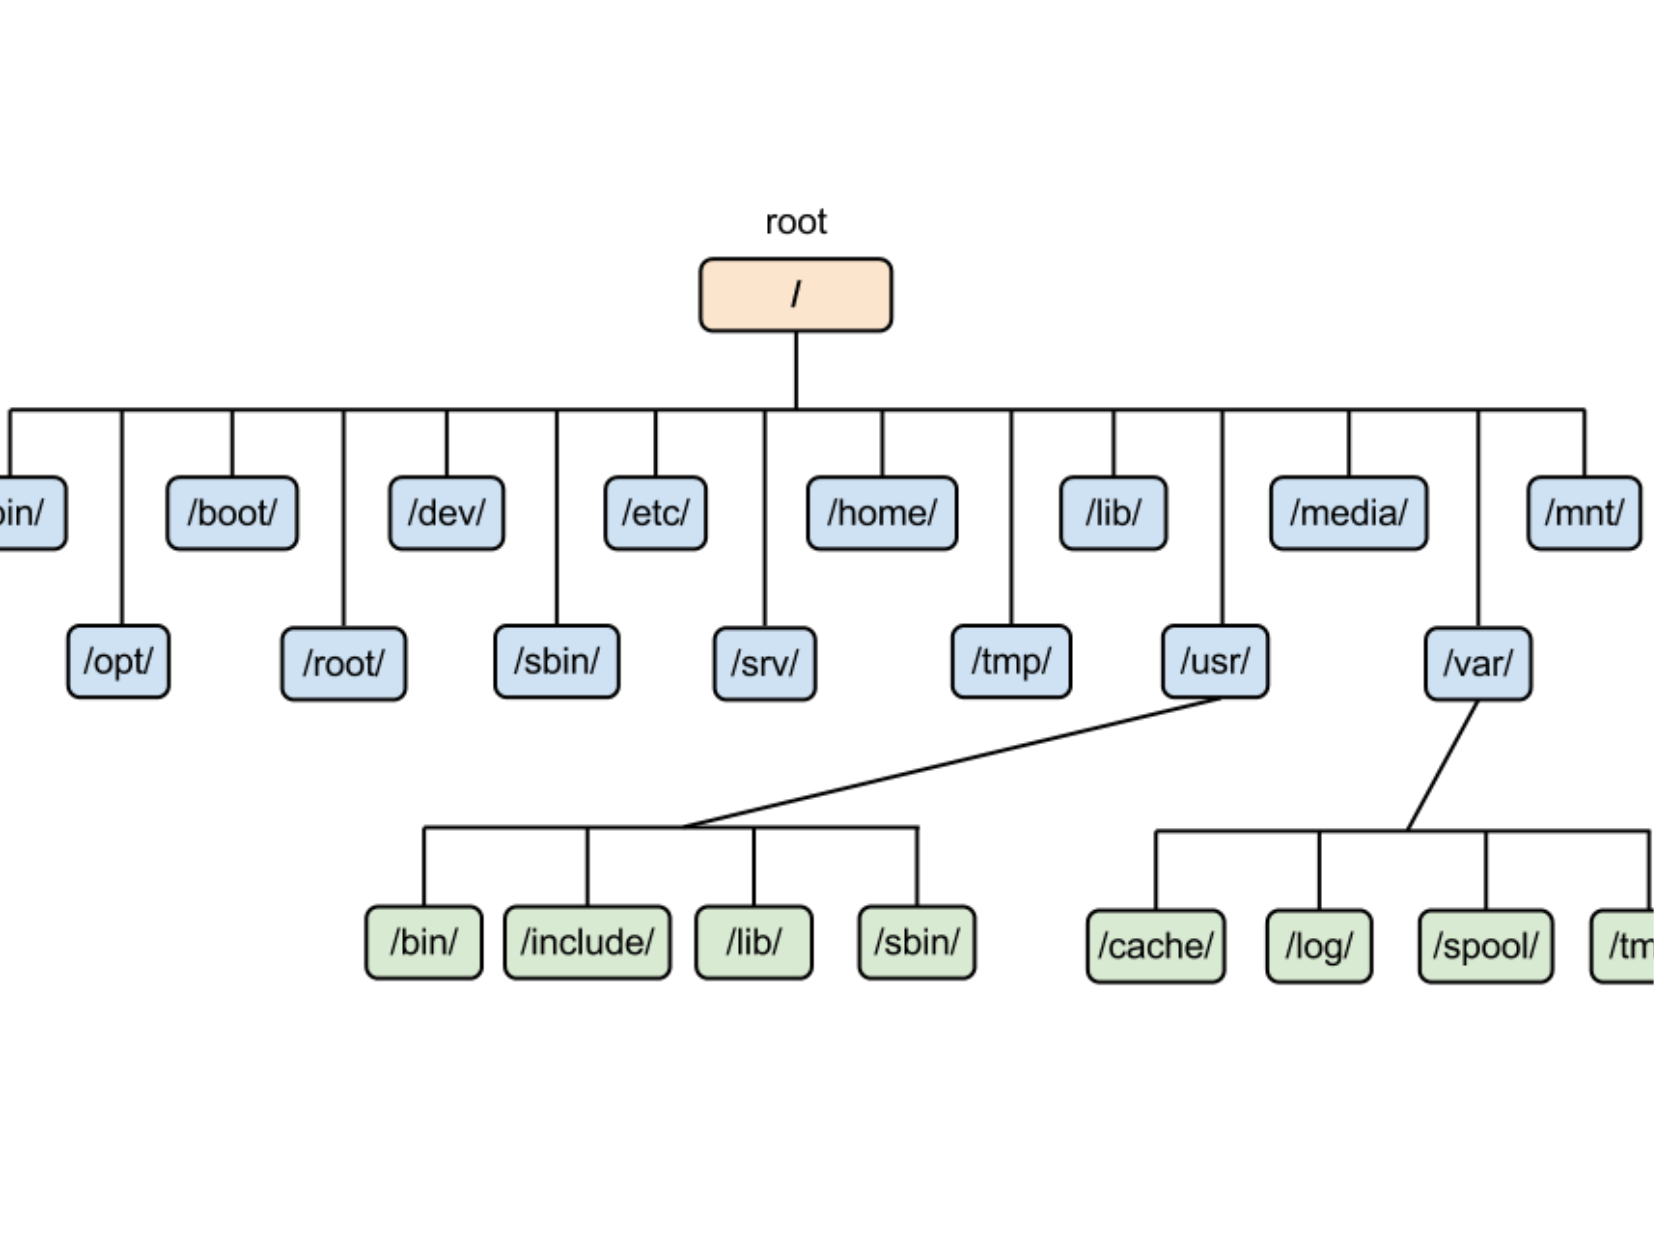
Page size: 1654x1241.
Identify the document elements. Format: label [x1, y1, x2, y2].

picture [0, 153, 1654, 1023]
